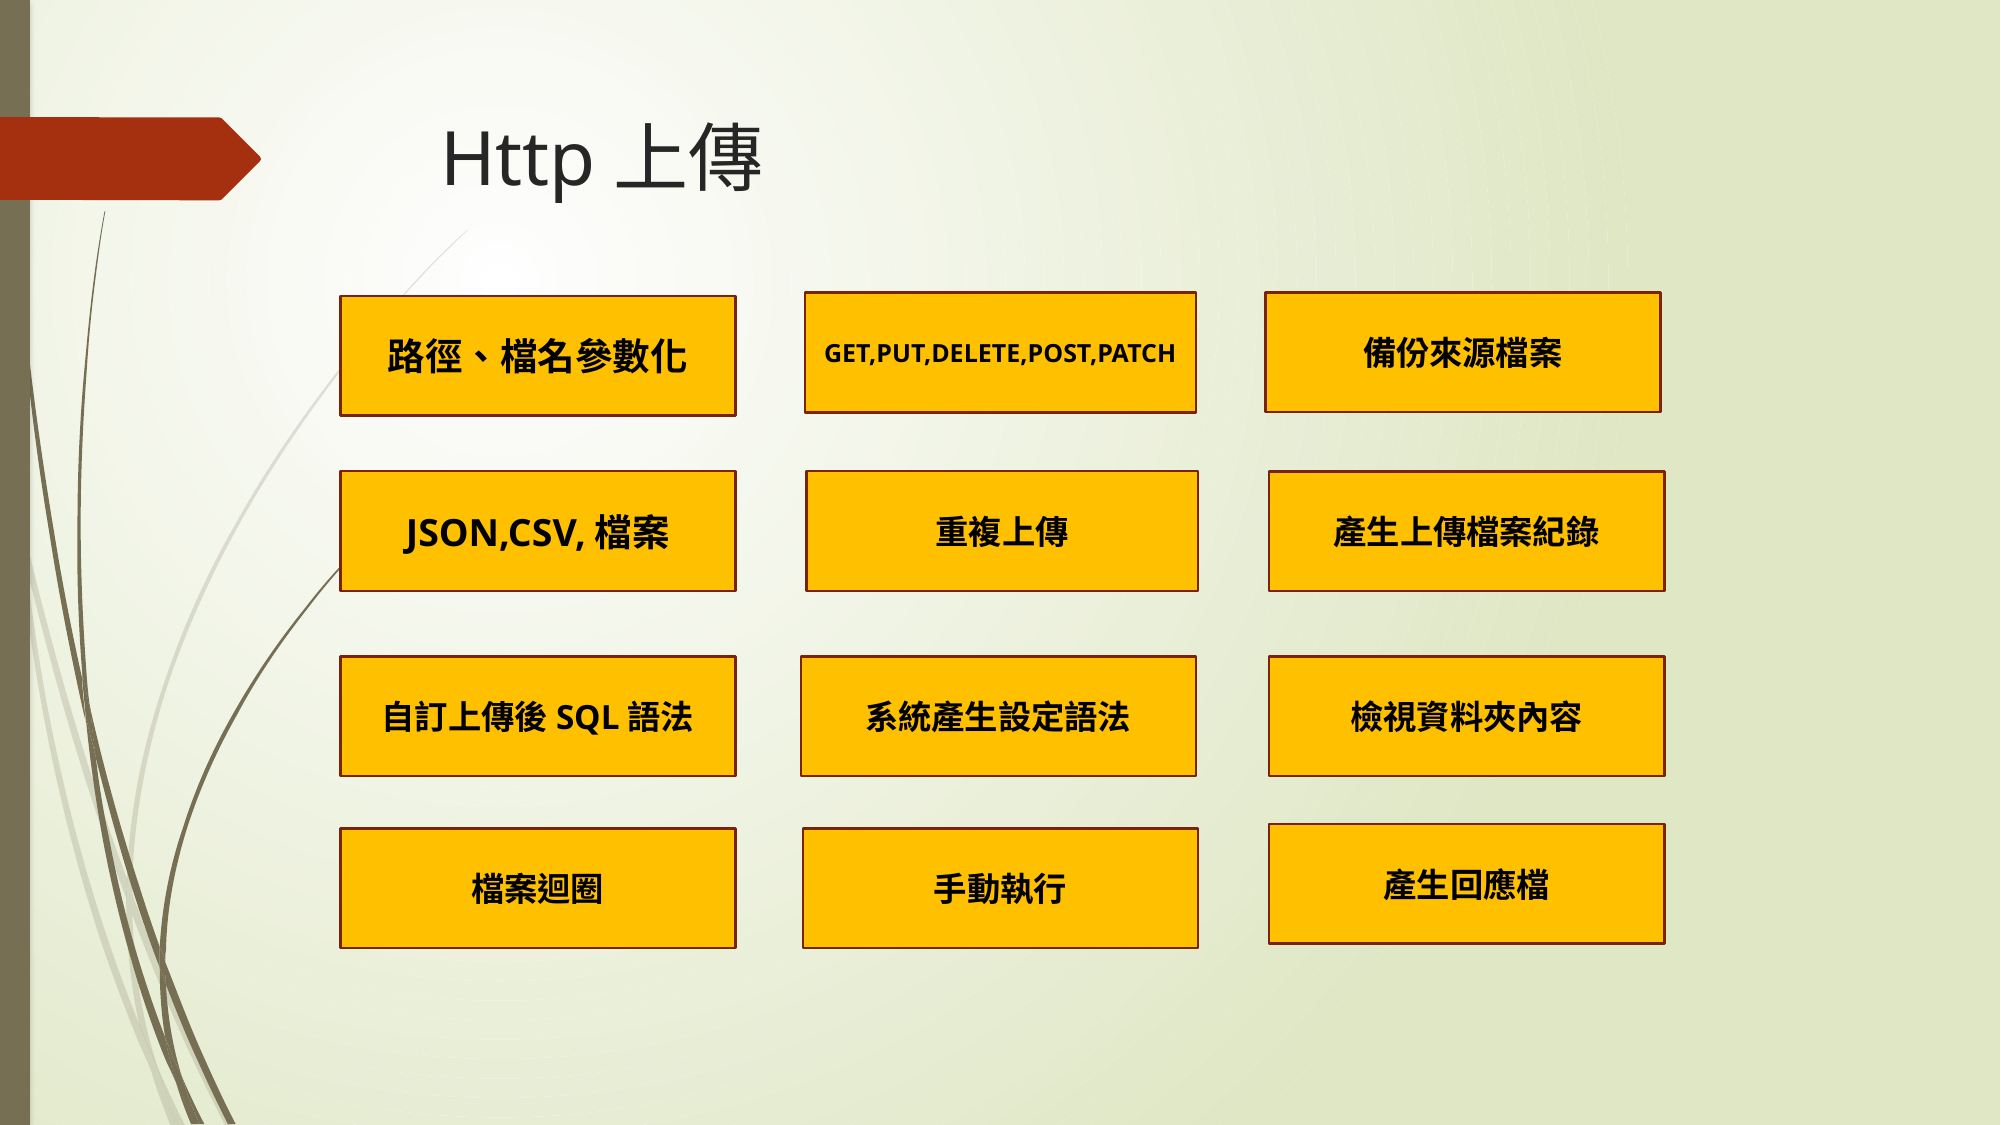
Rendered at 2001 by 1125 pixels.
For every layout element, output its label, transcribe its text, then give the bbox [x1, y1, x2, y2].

text_box 自訂上傳後SQL語法 [339, 655, 737, 777]
text_box 產生上傳檔案紀錄 [1268, 470, 1666, 592]
text_box 重複上傳 [805, 470, 1199, 592]
text_box 檢視資料夾內容 [1268, 655, 1666, 777]
text_box 手動執行 [802, 827, 1199, 949]
text_box 系統產生設定語法 [800, 655, 1197, 777]
text_box 產生回應檔 [1268, 823, 1666, 945]
text_box GET,PUT,DELETE,POST,PATCH [804, 291, 1197, 414]
text_box 檔案迴圈 [339, 827, 737, 949]
title Http上傳 [425, 102, 1888, 313]
text_box 路徑、檔名參數化 [339, 295, 737, 417]
text_box JSON,CSV,檔案 [339, 470, 737, 592]
text_box 備份來源檔案 [1264, 291, 1662, 413]
